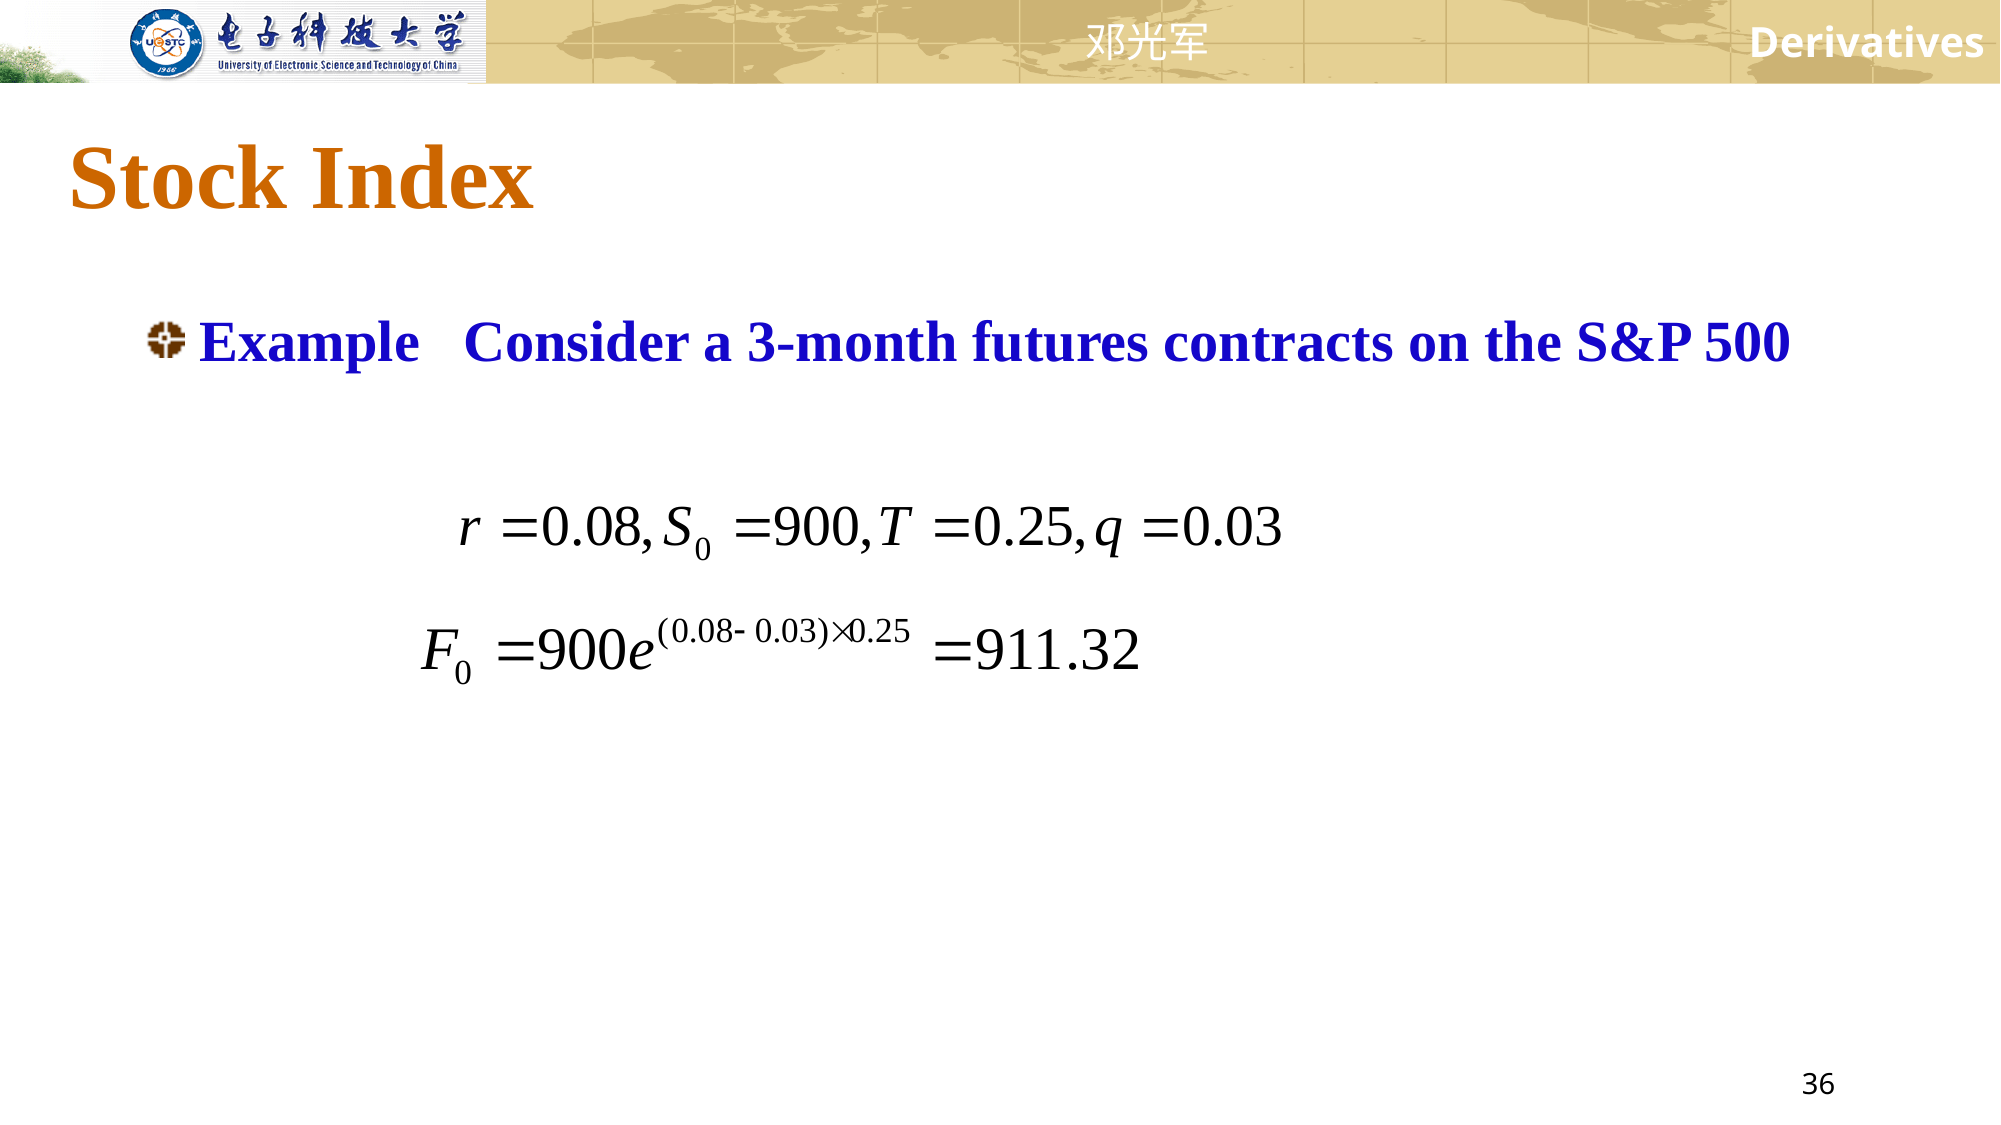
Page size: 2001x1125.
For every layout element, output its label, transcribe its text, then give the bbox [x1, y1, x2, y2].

title Stock Index [53, 78, 1754, 266]
picture [143, 317, 185, 358]
list Example Consider a 3-month futures contracts on the S&P 500 [128, 295, 1829, 1056]
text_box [449, 487, 1292, 575]
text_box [410, 604, 1152, 701]
picture [0, 0, 486, 83]
